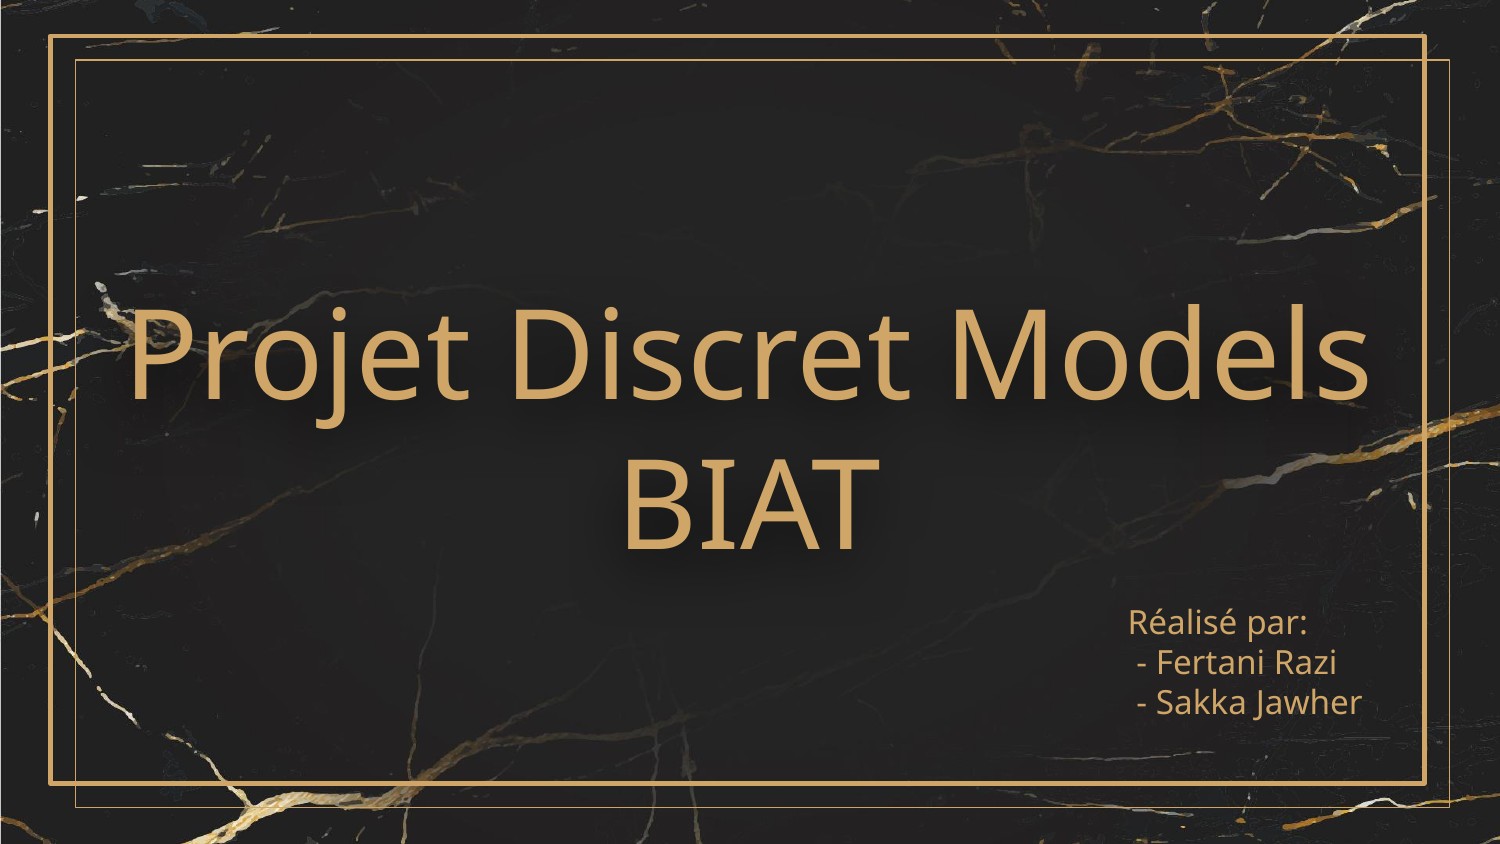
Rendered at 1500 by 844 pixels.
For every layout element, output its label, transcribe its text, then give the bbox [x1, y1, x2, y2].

subtitle Réalisé par: - Fertani Razi - Sakka Jawher [1112, 586, 1471, 749]
title Projet Discret Models BIAT [75, 300, 1422, 549]
picture [0, 0, 1500, 844]
